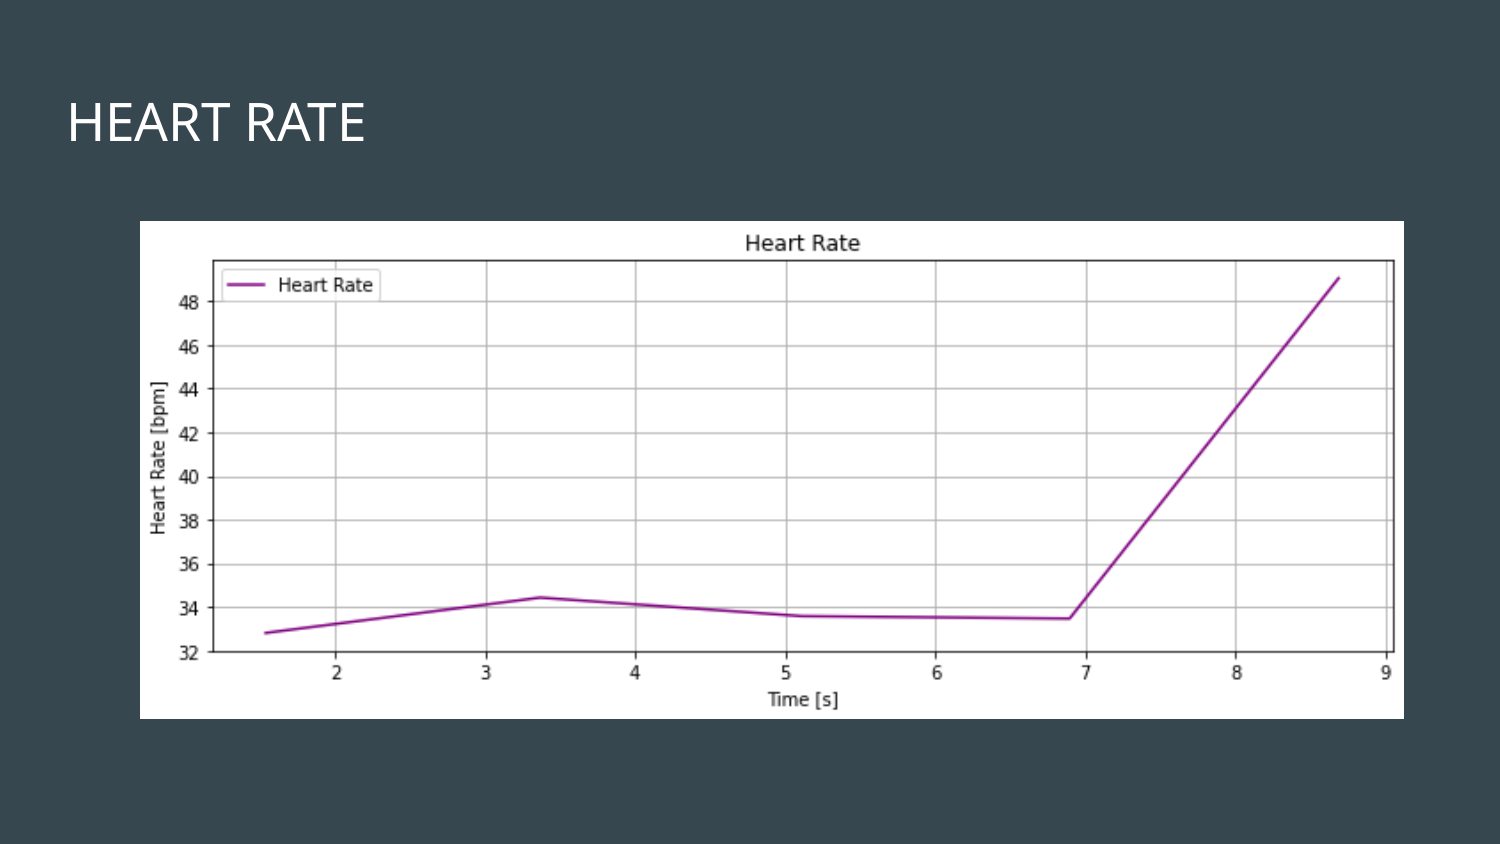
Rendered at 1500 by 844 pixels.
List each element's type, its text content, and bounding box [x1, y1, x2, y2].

picture [140, 221, 1404, 719]
title HEART RATE [51, 72, 1449, 167]
